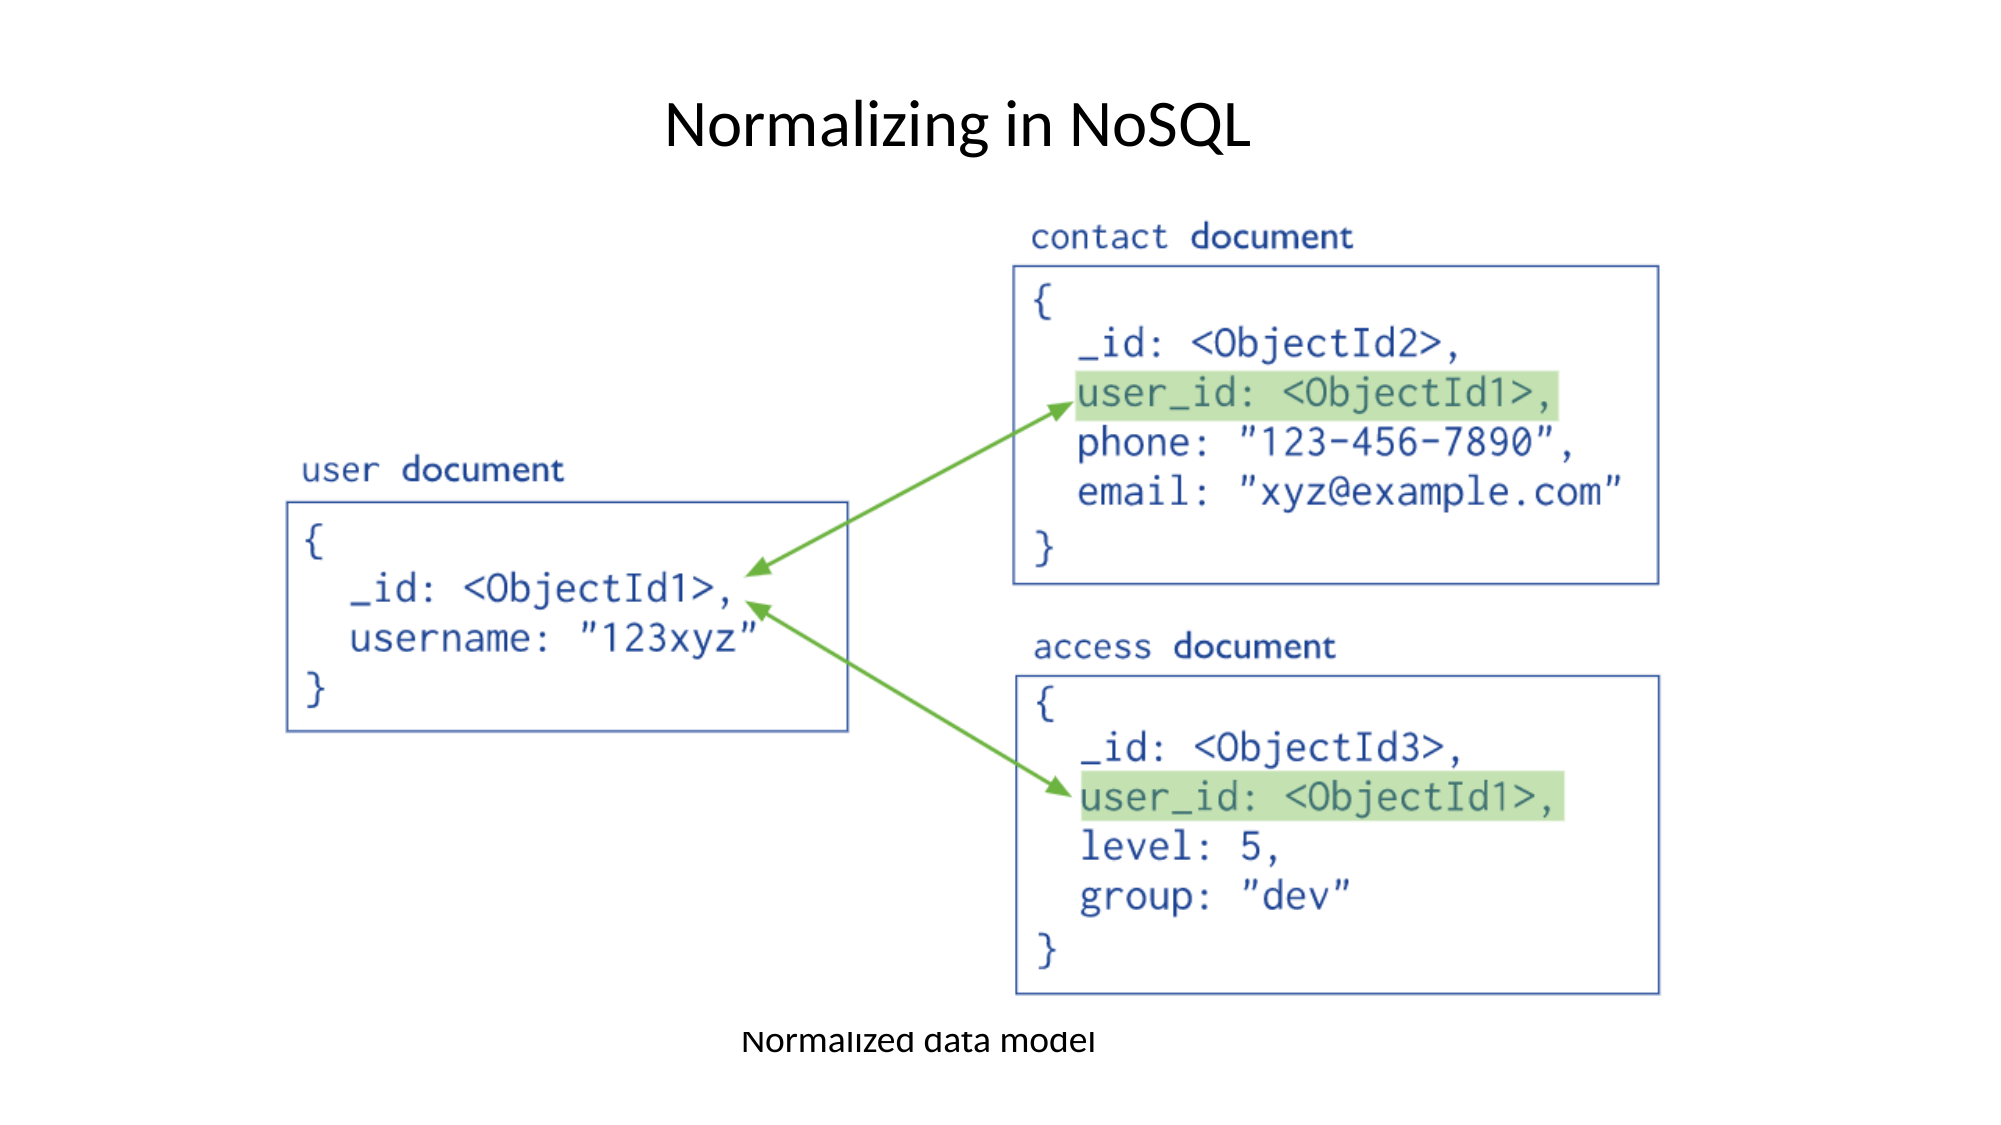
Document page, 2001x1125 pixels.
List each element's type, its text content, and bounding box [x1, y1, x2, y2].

text_box Normalizing in NoSQL [445, 72, 1471, 168]
picture [259, 200, 1691, 1032]
text_box Normalized data model [580, 1032, 1257, 1068]
